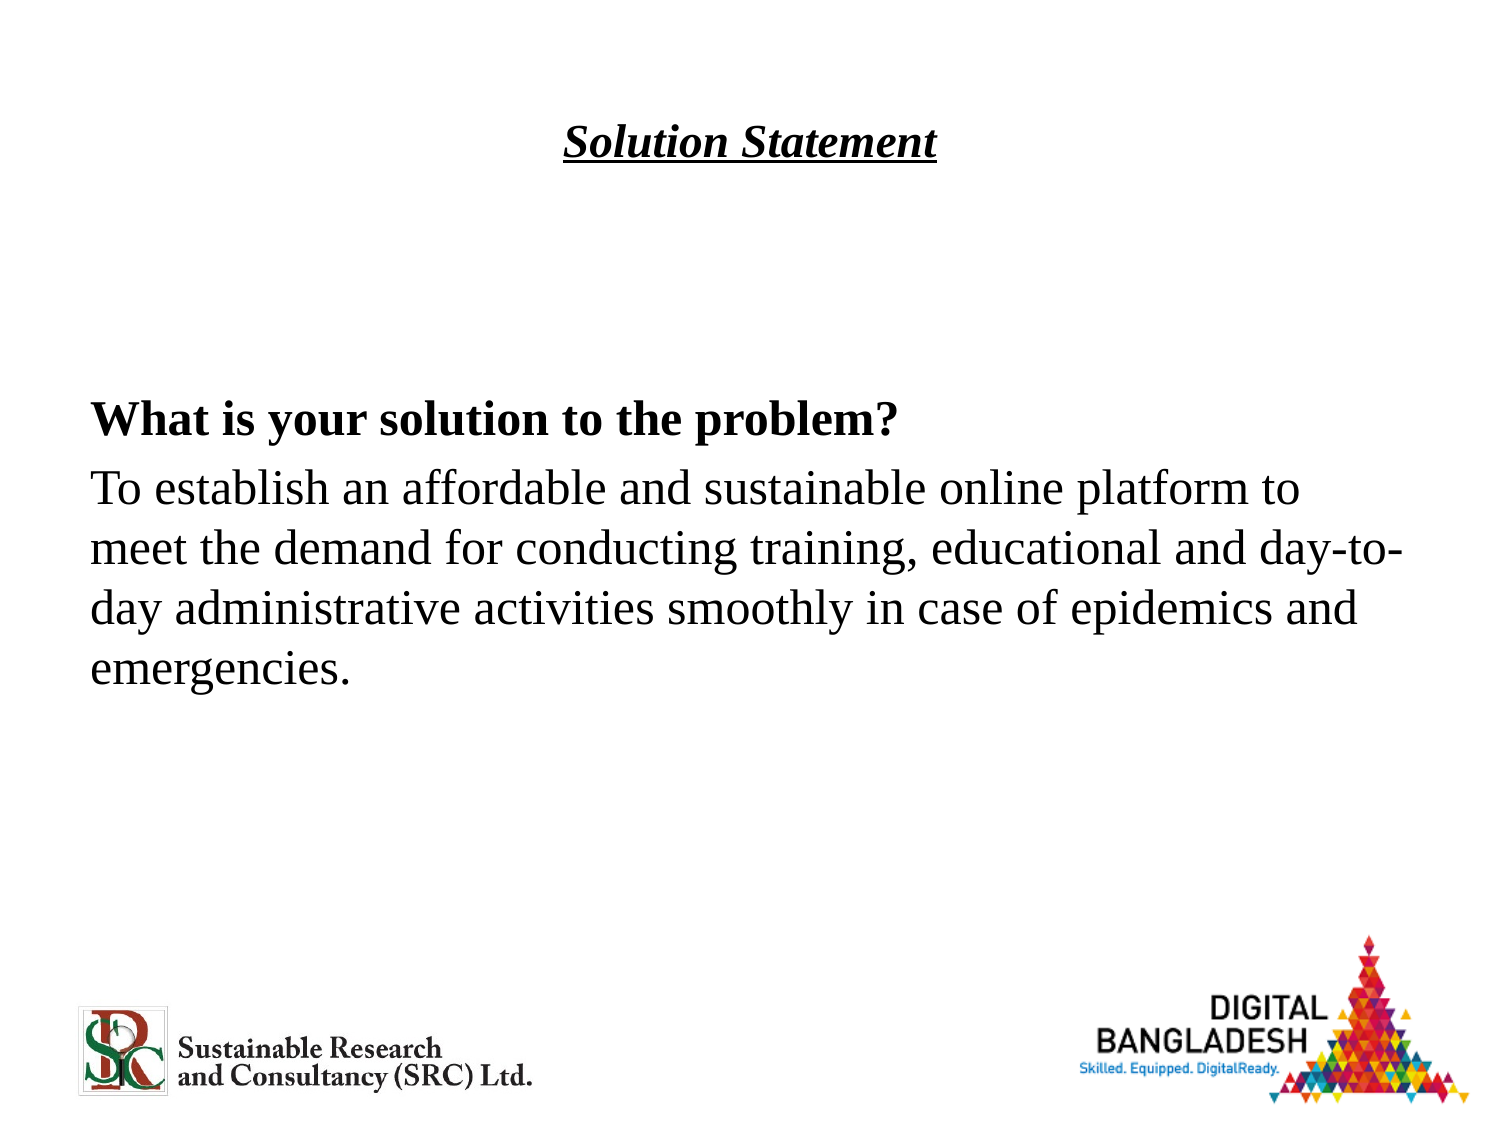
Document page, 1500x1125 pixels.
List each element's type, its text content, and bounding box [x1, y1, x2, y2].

list What is your solution to the problem? To establish an affordable and sustainable online platform to meet the demand for conducting training, educational and day-to-day administrative activities smoothly in case of epidemics and emergencies. [75, 377, 1425, 913]
picture [1062, 887, 1487, 1124]
title Solution Statement [75, 45, 1425, 233]
picture [74, 999, 538, 1101]
